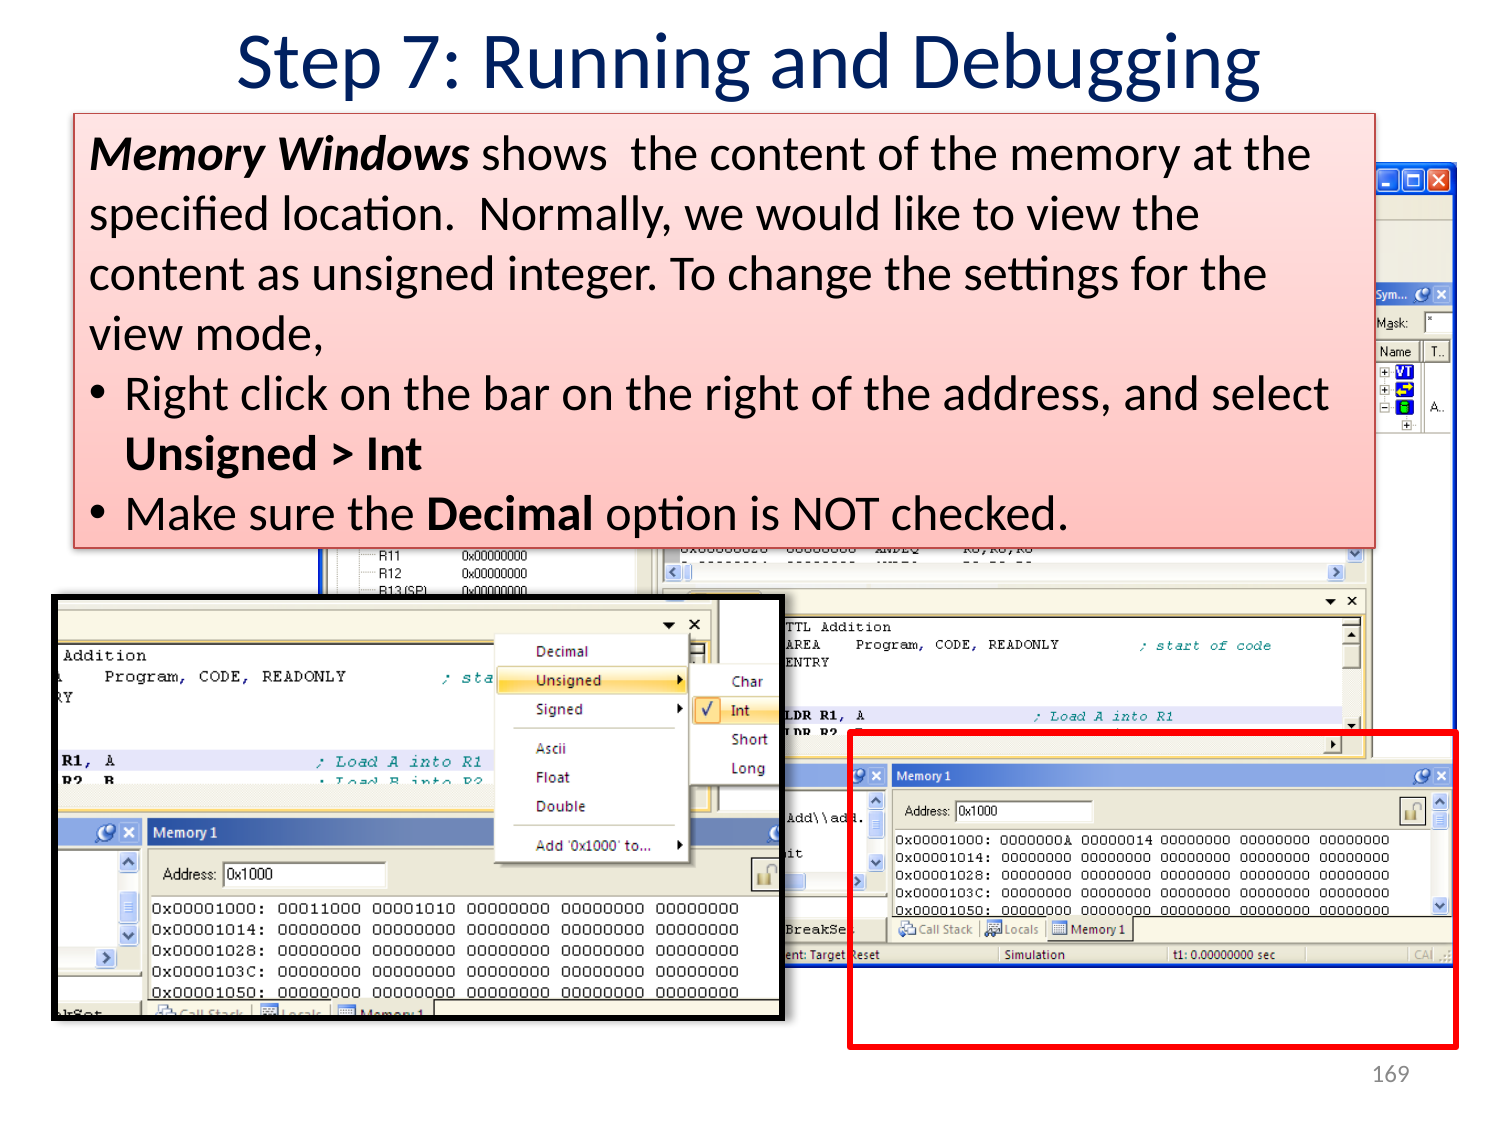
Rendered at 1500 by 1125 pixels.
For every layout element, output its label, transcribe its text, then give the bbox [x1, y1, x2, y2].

text_box Memory Windows shows the content of the memory at the specified location. Normally, we would like to view the content as unsigned integer. To change the settings for the view mode, Right click on the bar on the right of the address, and select Unsigned > Int Make sure the Decimal option is NOT checked. [73, 113, 1376, 549]
text_box [848, 974, 1458, 1049]
title Step 7: Running and Debugging [75, 0, 1425, 113]
picture [57, 599, 780, 1016]
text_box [317, 162, 1457, 968]
slide_number 169 [1074, 1042, 1425, 1103]
